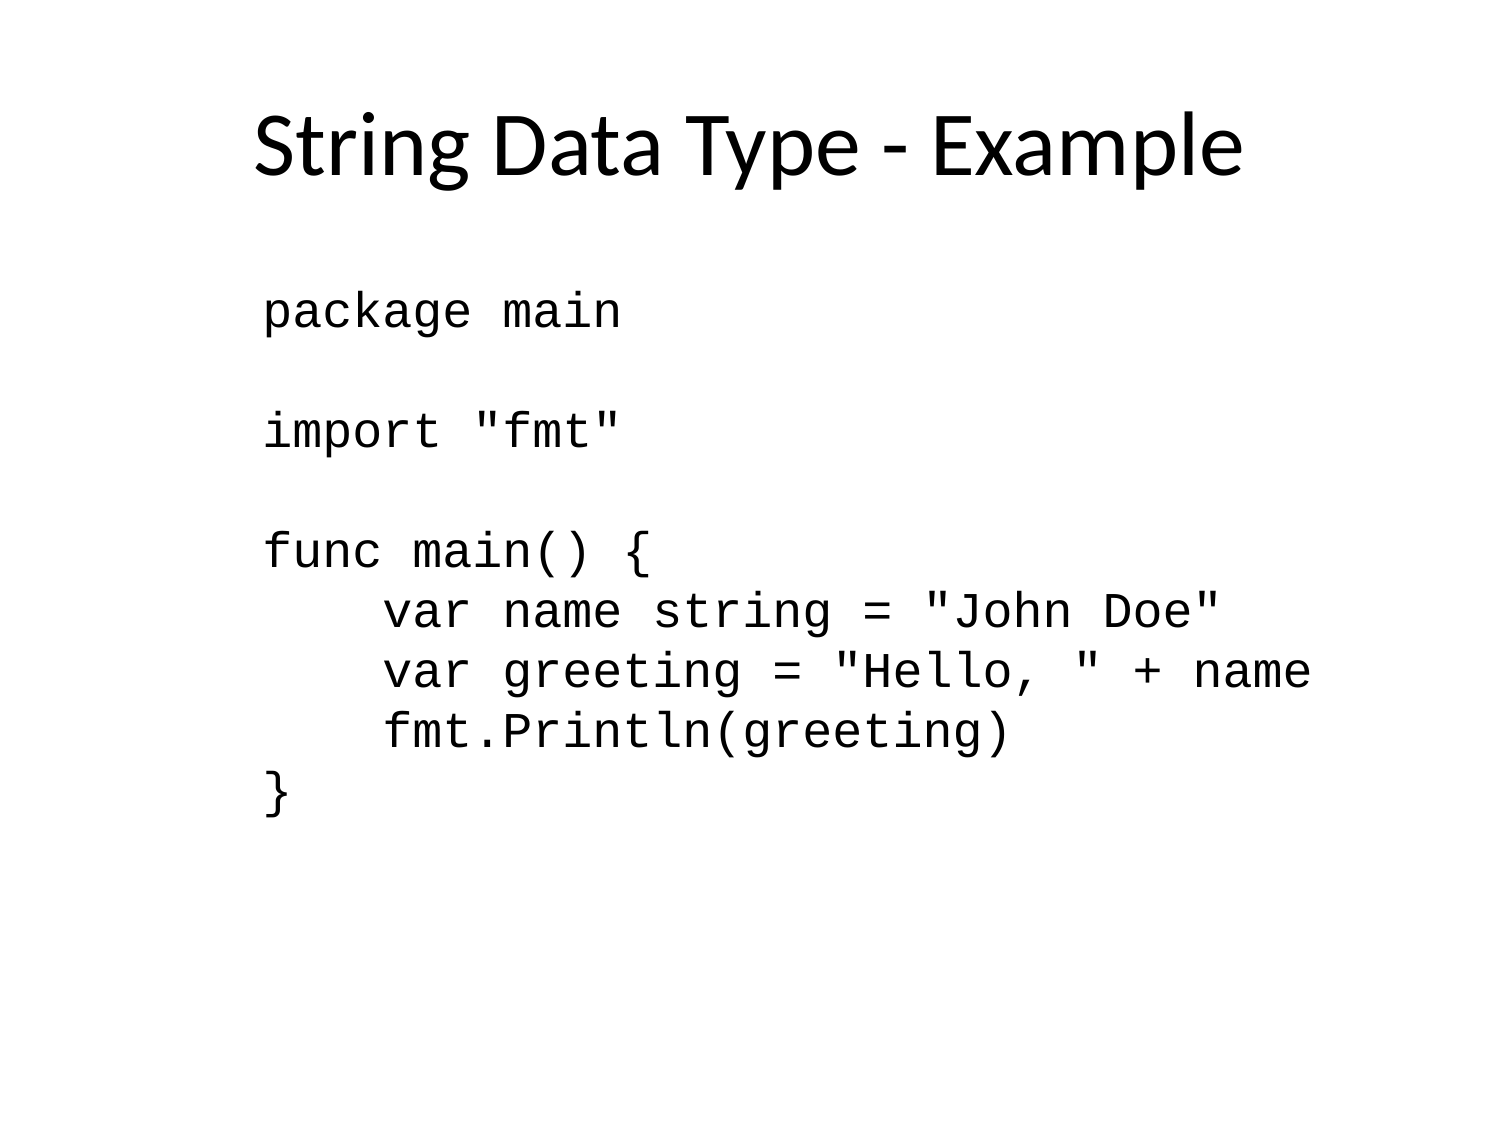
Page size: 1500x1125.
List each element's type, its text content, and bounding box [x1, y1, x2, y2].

title String Data Type - Example [75, 45, 1425, 233]
text_box package main import "fmt" func main() { var name string = "John Doe" var greeting = "Hello, " + name fmt.Println(greeting) } [247, 224, 1328, 945]
